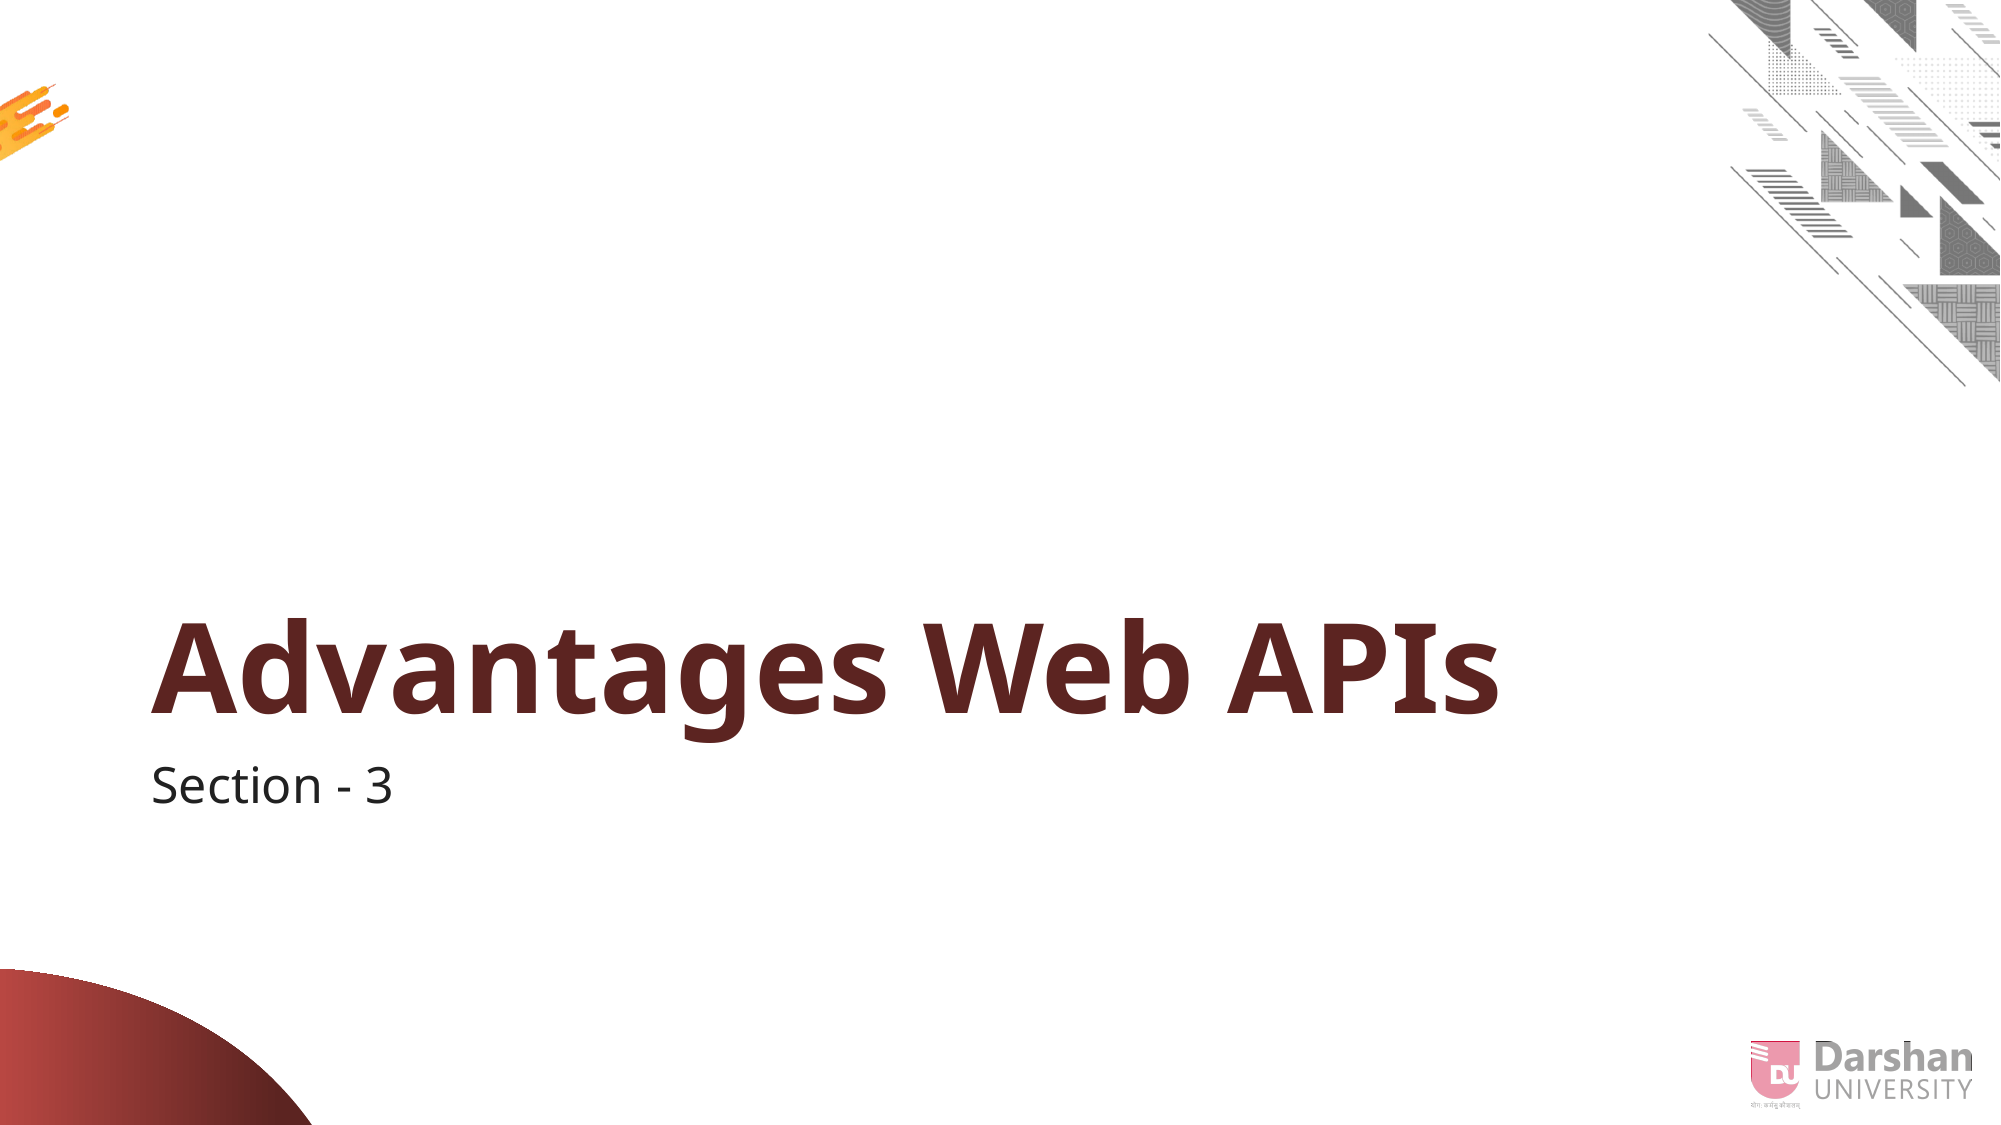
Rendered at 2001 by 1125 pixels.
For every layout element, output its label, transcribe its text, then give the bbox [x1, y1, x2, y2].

title Advantages Web APIs [136, 280, 1862, 749]
list Section - 3 [136, 752, 1862, 999]
picture [0, 65, 90, 193]
